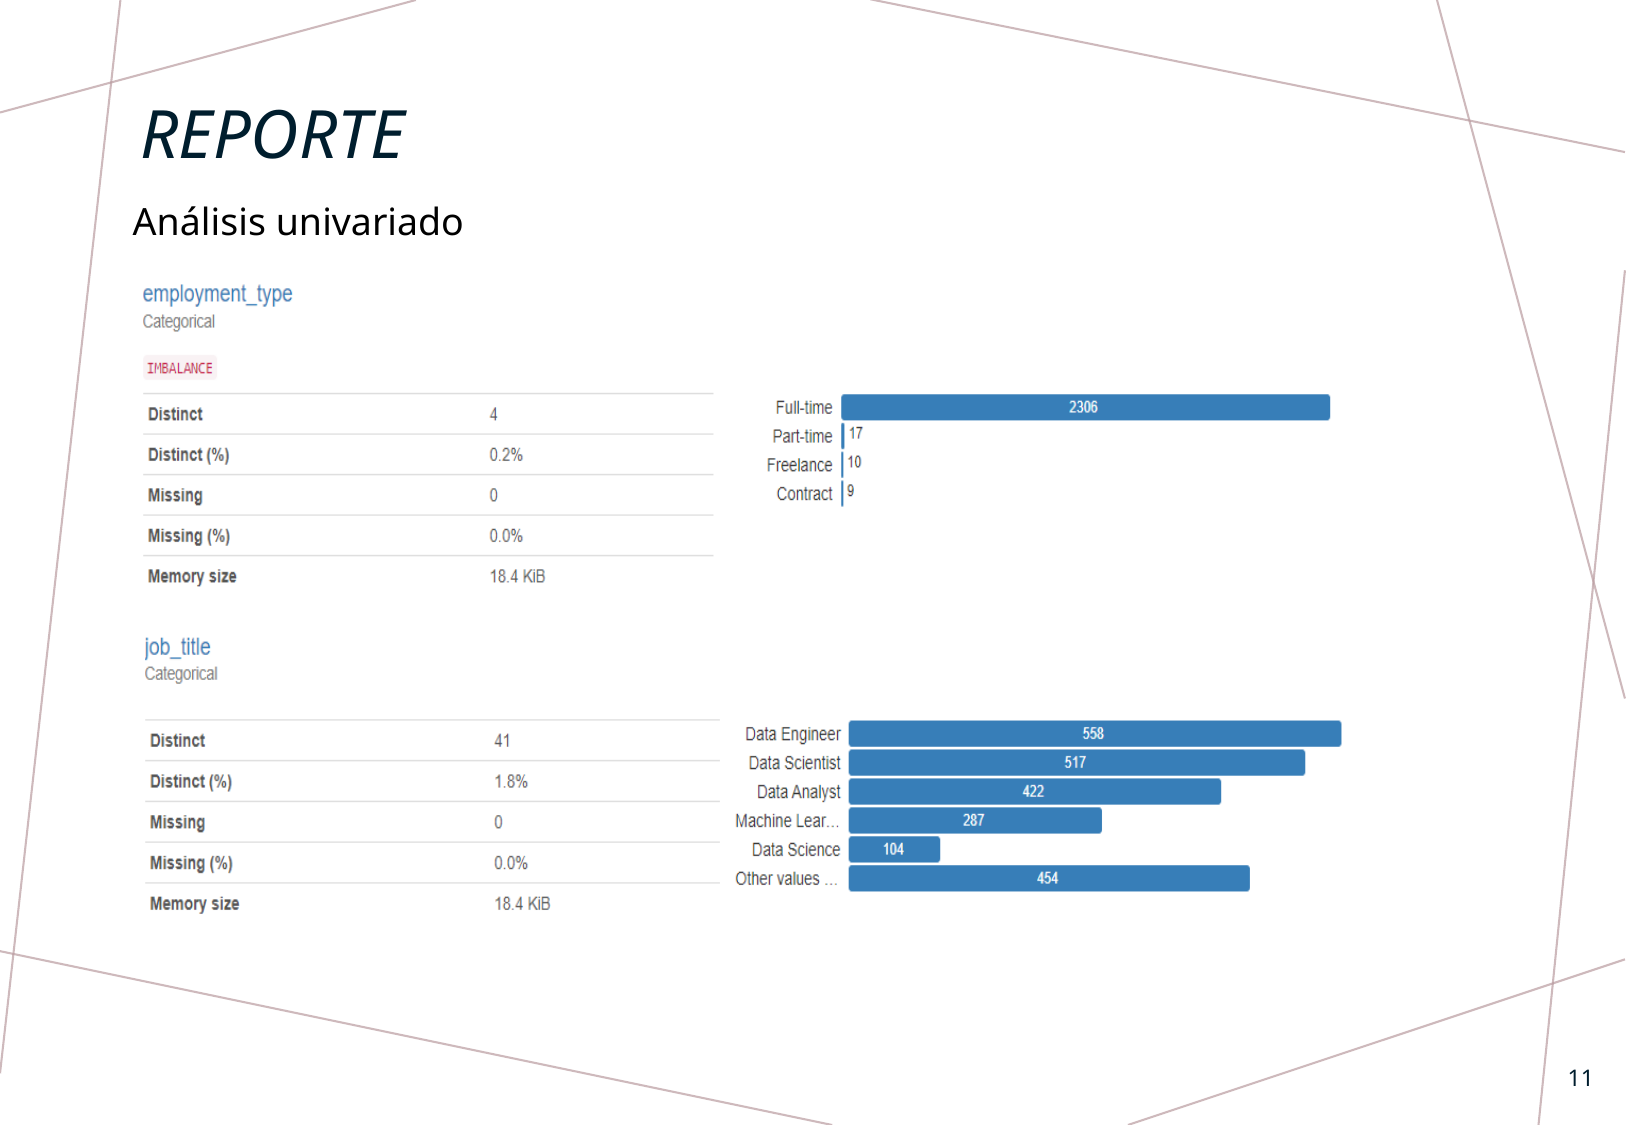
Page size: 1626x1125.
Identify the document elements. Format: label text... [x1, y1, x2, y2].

text_box Análisis univariado [117, 190, 480, 251]
title Reporte [125, 63, 1446, 291]
slide_number 11 [1546, 1049, 1610, 1110]
picture [120, 265, 1350, 935]
